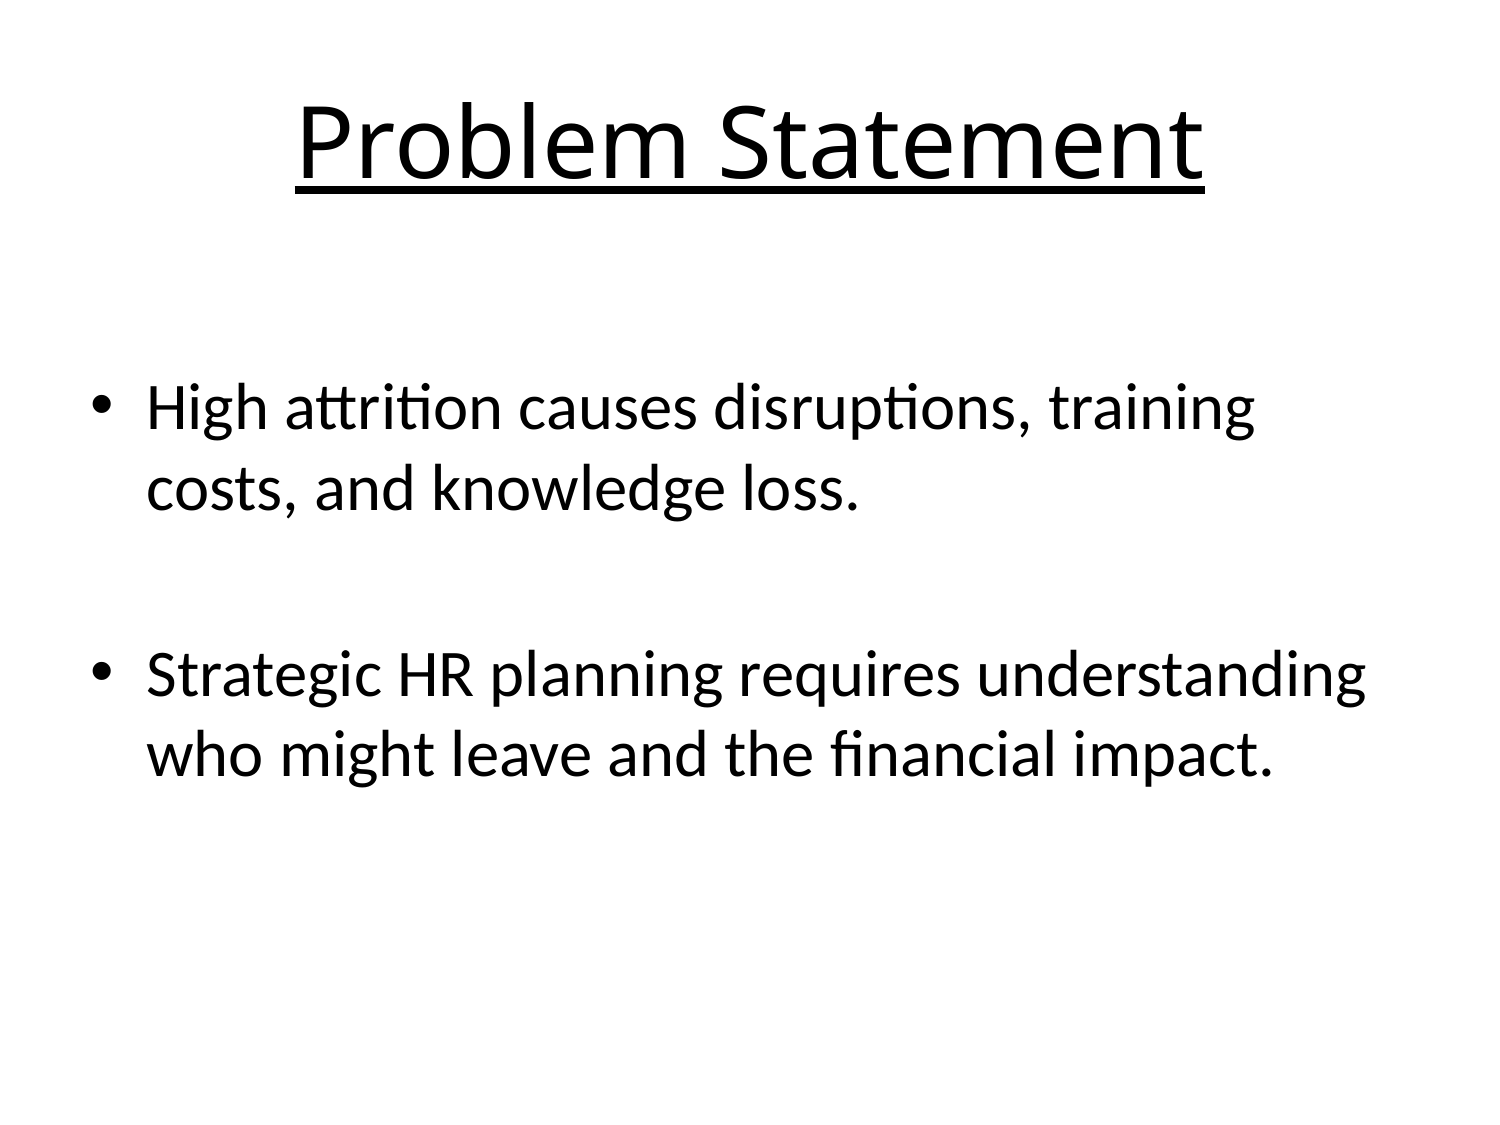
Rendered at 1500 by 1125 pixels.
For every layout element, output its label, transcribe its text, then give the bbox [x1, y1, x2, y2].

title Problem Statement [75, 45, 1425, 233]
list High attrition causes disruptions, training costs, and knowledge loss. Strategic HR planning requires understanding who might leave and the financial impact. [75, 262, 1425, 1005]
